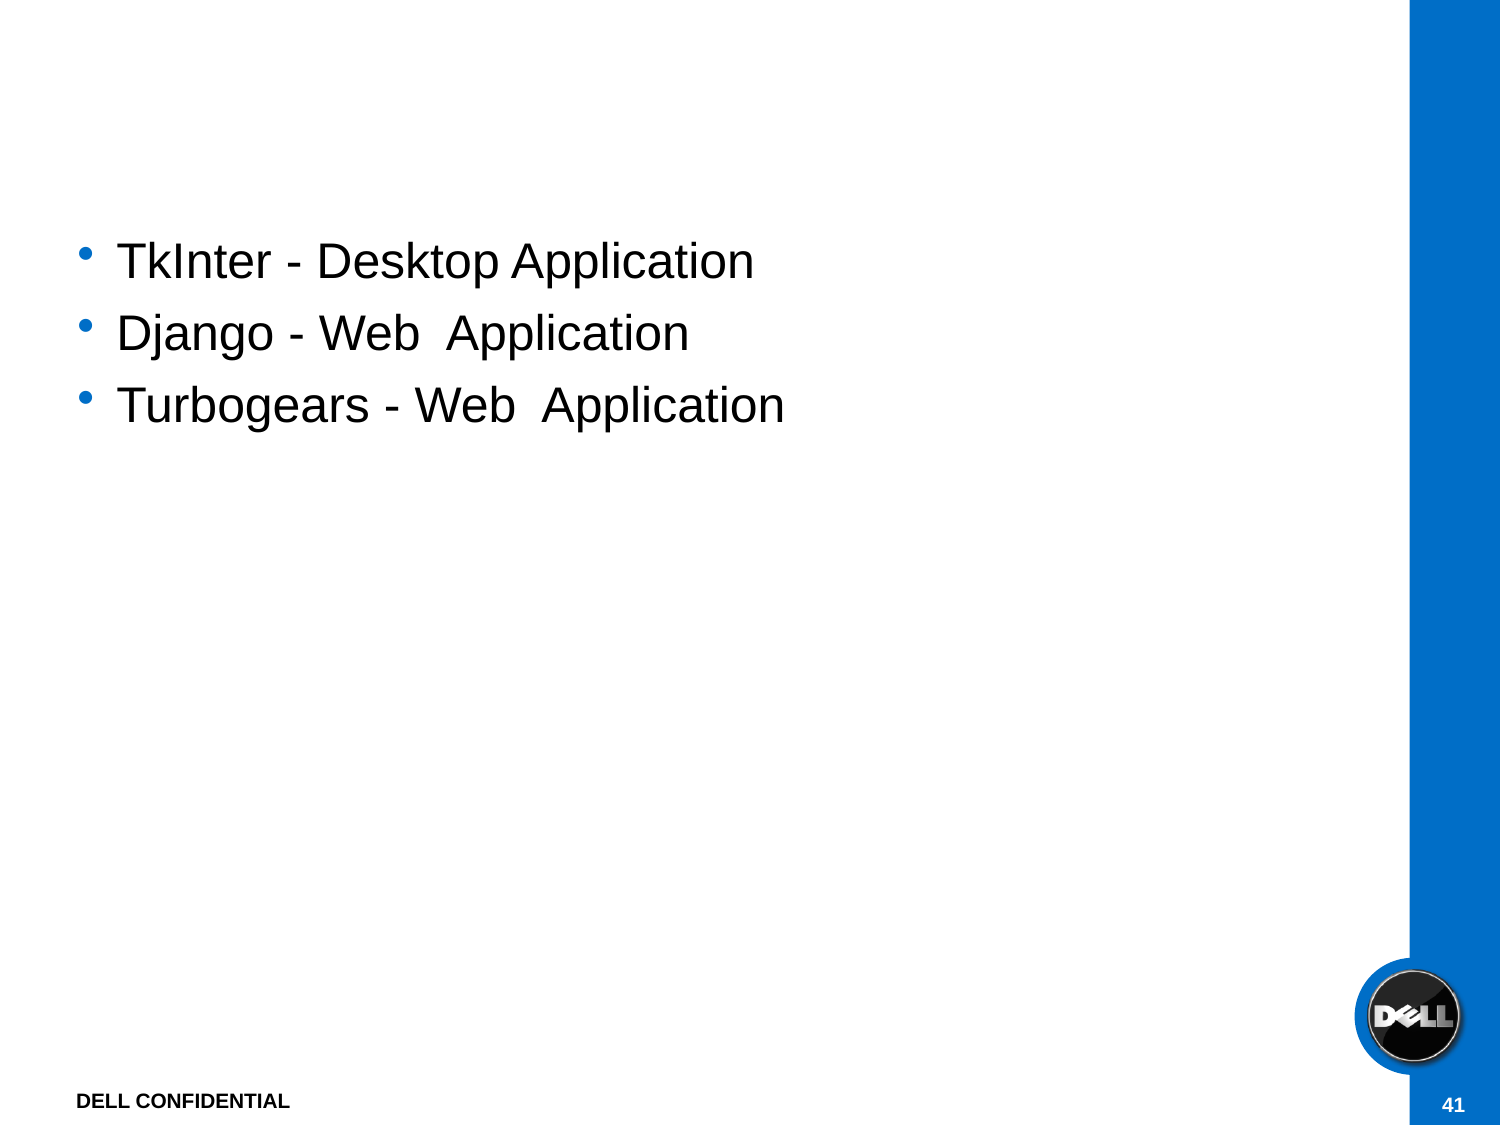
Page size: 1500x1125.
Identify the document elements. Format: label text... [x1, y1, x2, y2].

list TkInter - Desktop Application Django - Web Application Turbogears - Web Application [62, 224, 1357, 995]
picture [1363, 965, 1472, 1074]
slide_number 41 [1413, 1045, 1494, 1124]
footer DELL CONFIDENTIAL [60, 1041, 437, 1121]
